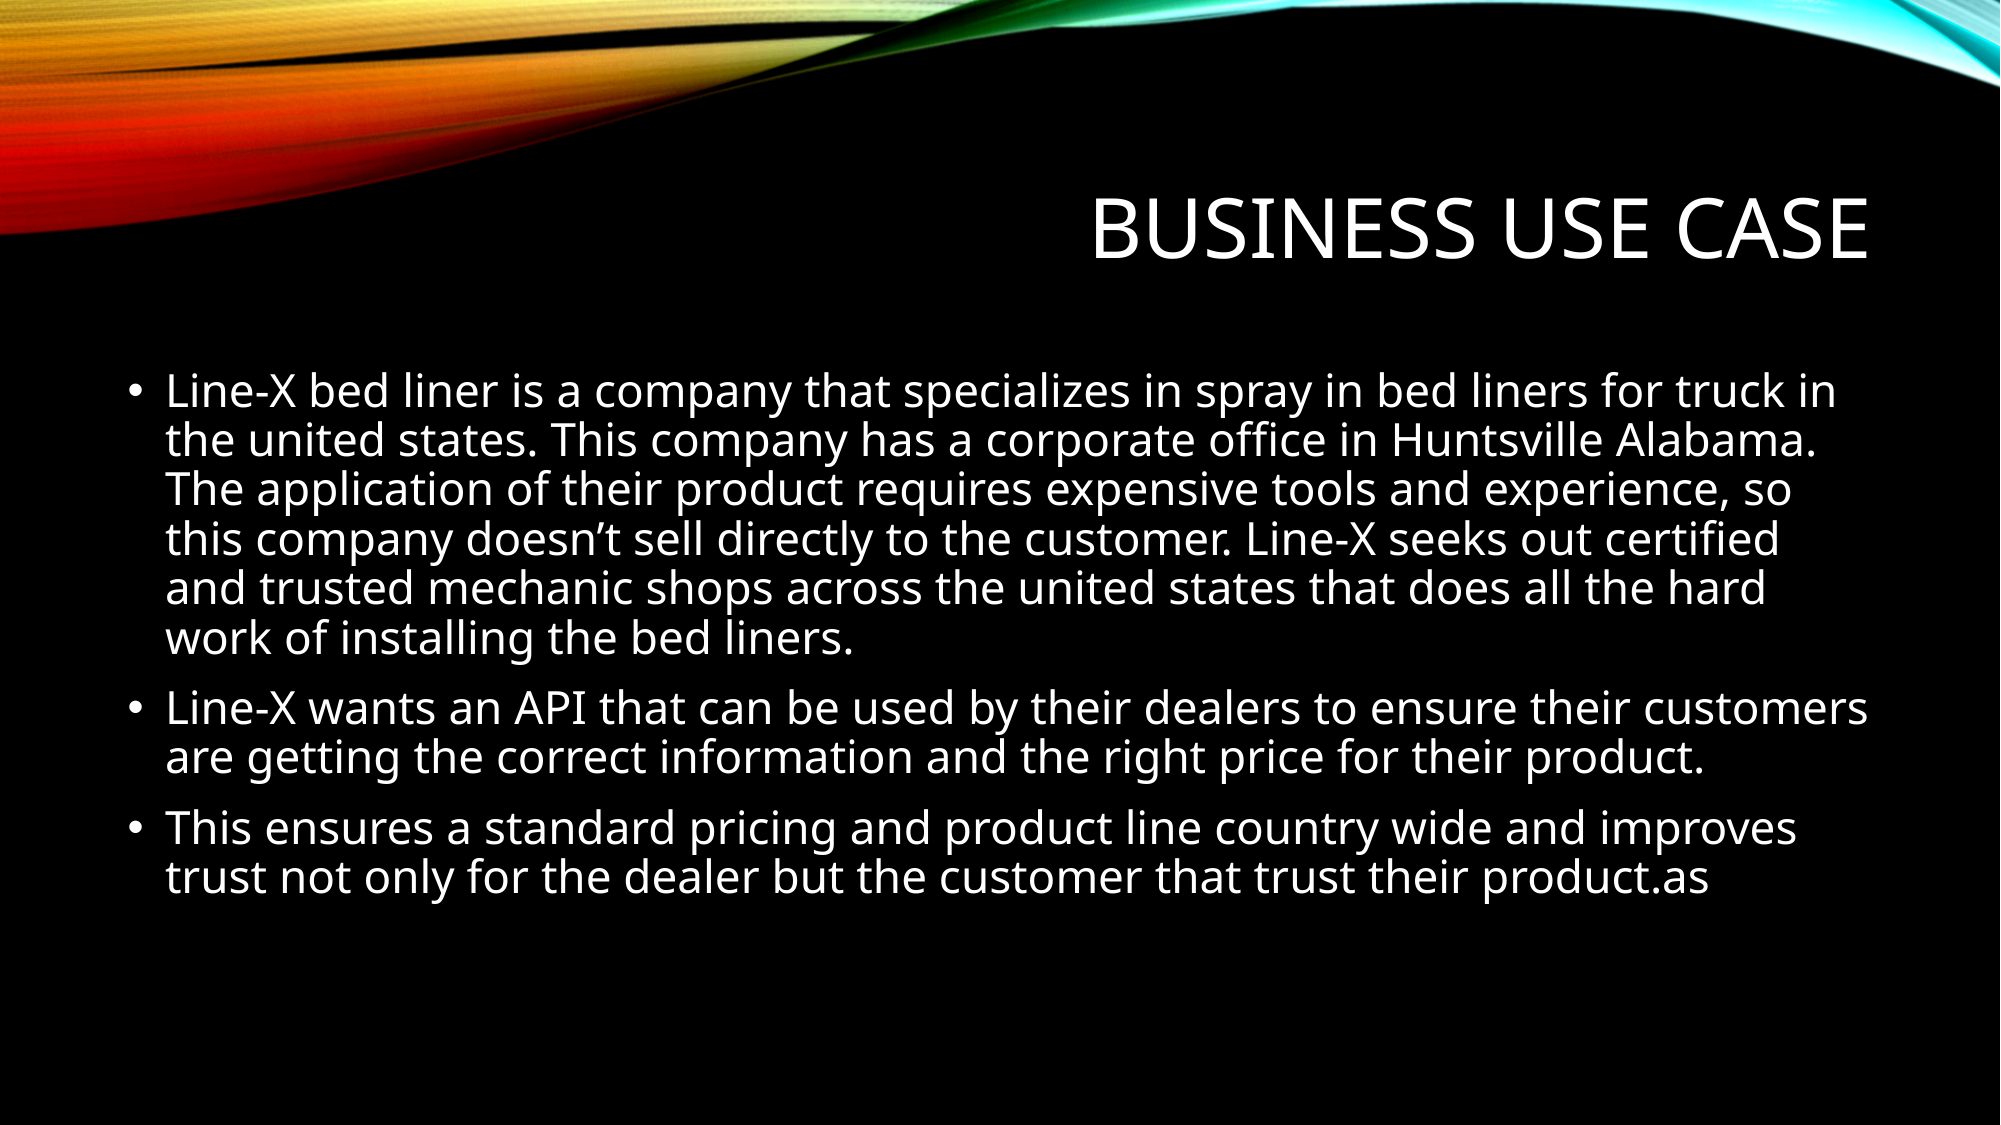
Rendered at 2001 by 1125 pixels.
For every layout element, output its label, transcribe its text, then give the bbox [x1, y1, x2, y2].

list Line-X bed liner is a company that specializes in spray in bed liners for truck in the united states. This company has a corporate office in Huntsville Alabama. The application of their product requires expensive tools and experience, so this company doesn’t sell directly to the customer. Line-X seeks out certified and trusted mechanic shops across the united states that does all the hard work of installing the bed liners. Line-X wants an API that can be used by their dealers to ensure their customers are getting the correct information and the right price for their product. This ensures a standard pricing and product line country wide and improves trust not only for the dealer but the customer that trust their product.as [112, 360, 1888, 1021]
picture [0, 0, 2000, 237]
title Business Use case [474, 125, 1888, 338]
